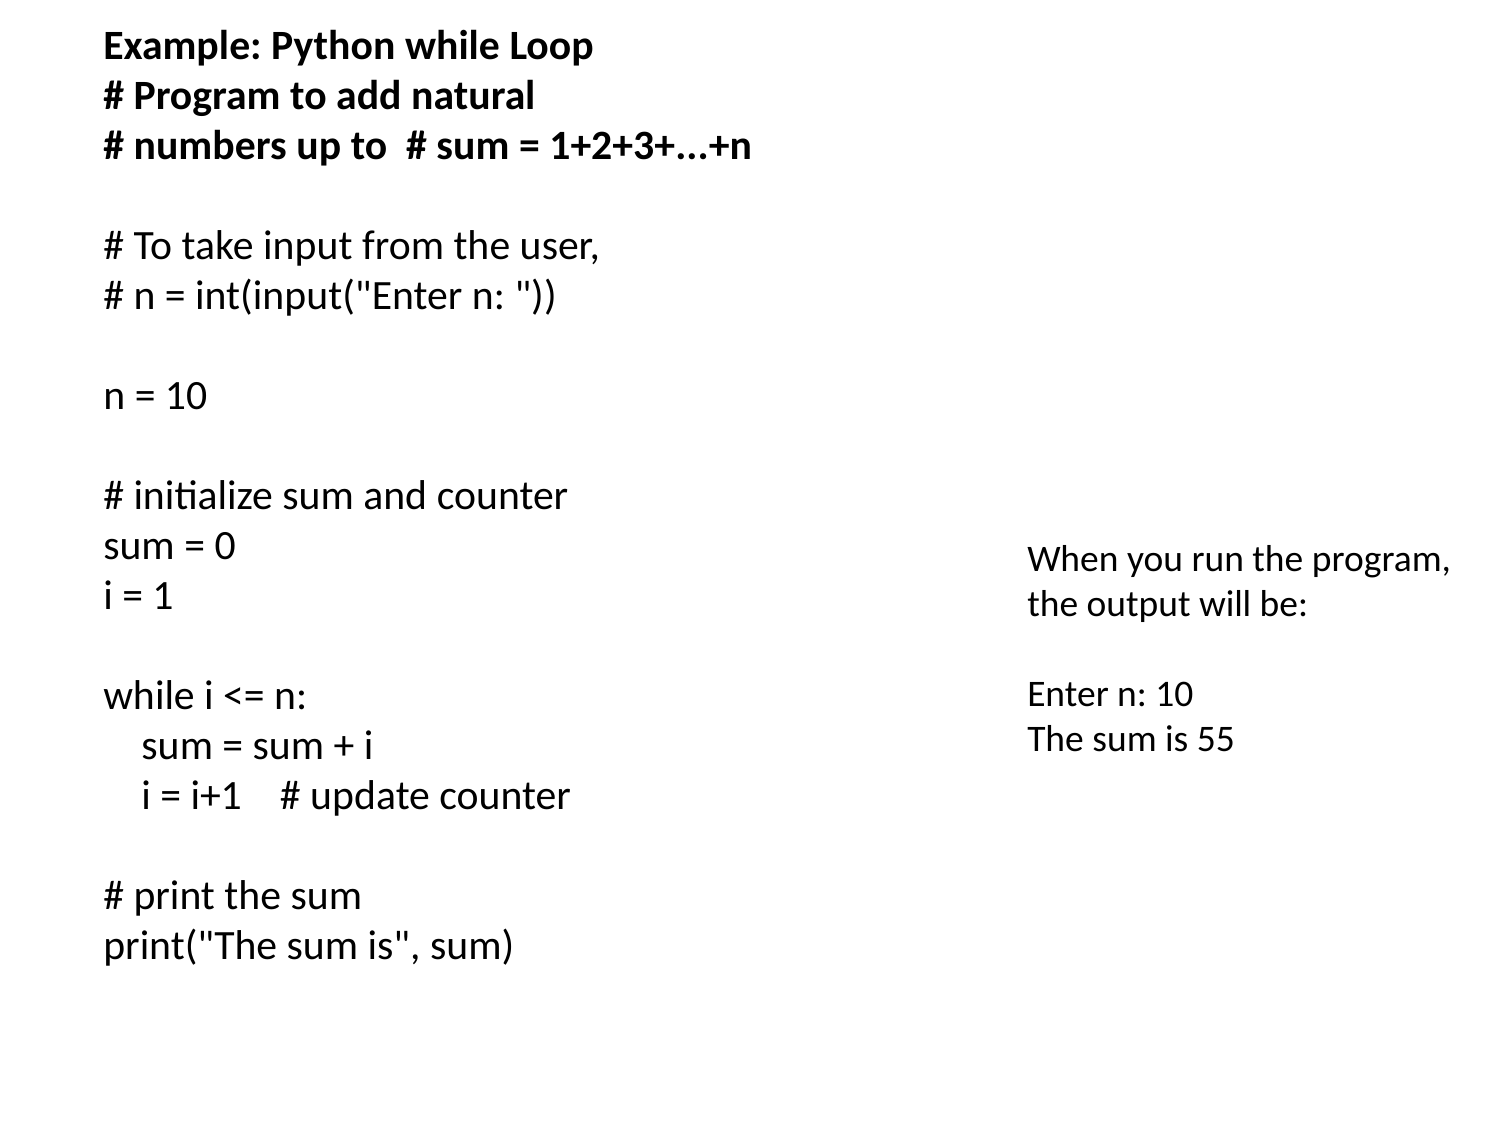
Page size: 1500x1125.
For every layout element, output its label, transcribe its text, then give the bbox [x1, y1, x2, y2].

text_box When you run the program, the output will be: Enter n: 10 The sum is 55 [1012, 526, 1477, 767]
text_box Example: Python while Loop # Program to add natural # numbers up to # sum = 1+2+3+...+n # To take input from the user, # n = int(input("Enter n: ")) n = 10 # initialize sum and counter sum = 0 i = 1 while i <= n: sum = sum + i i = i+1 # update counter # print the sum print("The sum is", sum) [88, 10, 866, 1026]
